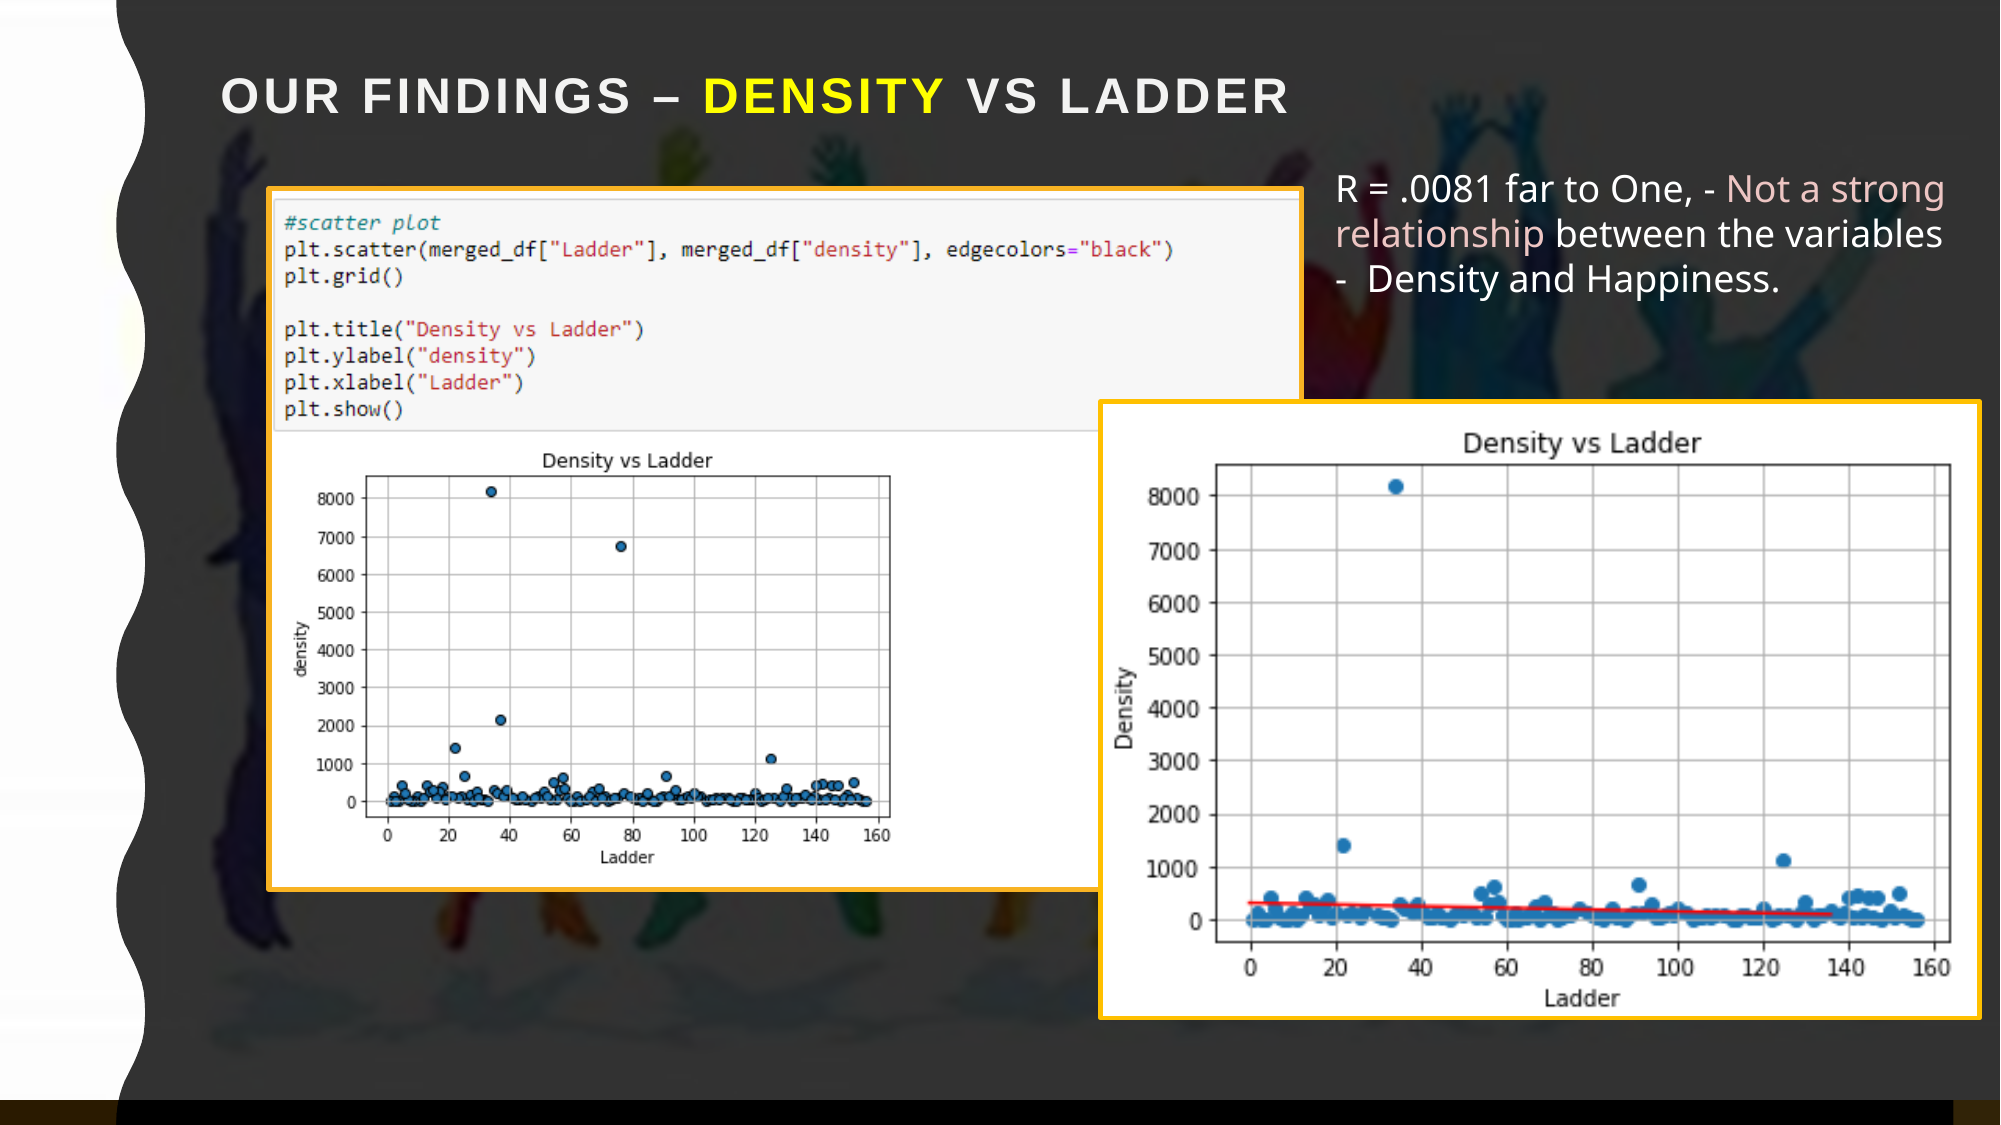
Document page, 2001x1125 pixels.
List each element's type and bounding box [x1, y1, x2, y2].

picture [0, 0, 2000, 1100]
list [271, 191, 1299, 887]
text_box [115, 1100, 2000, 1125]
